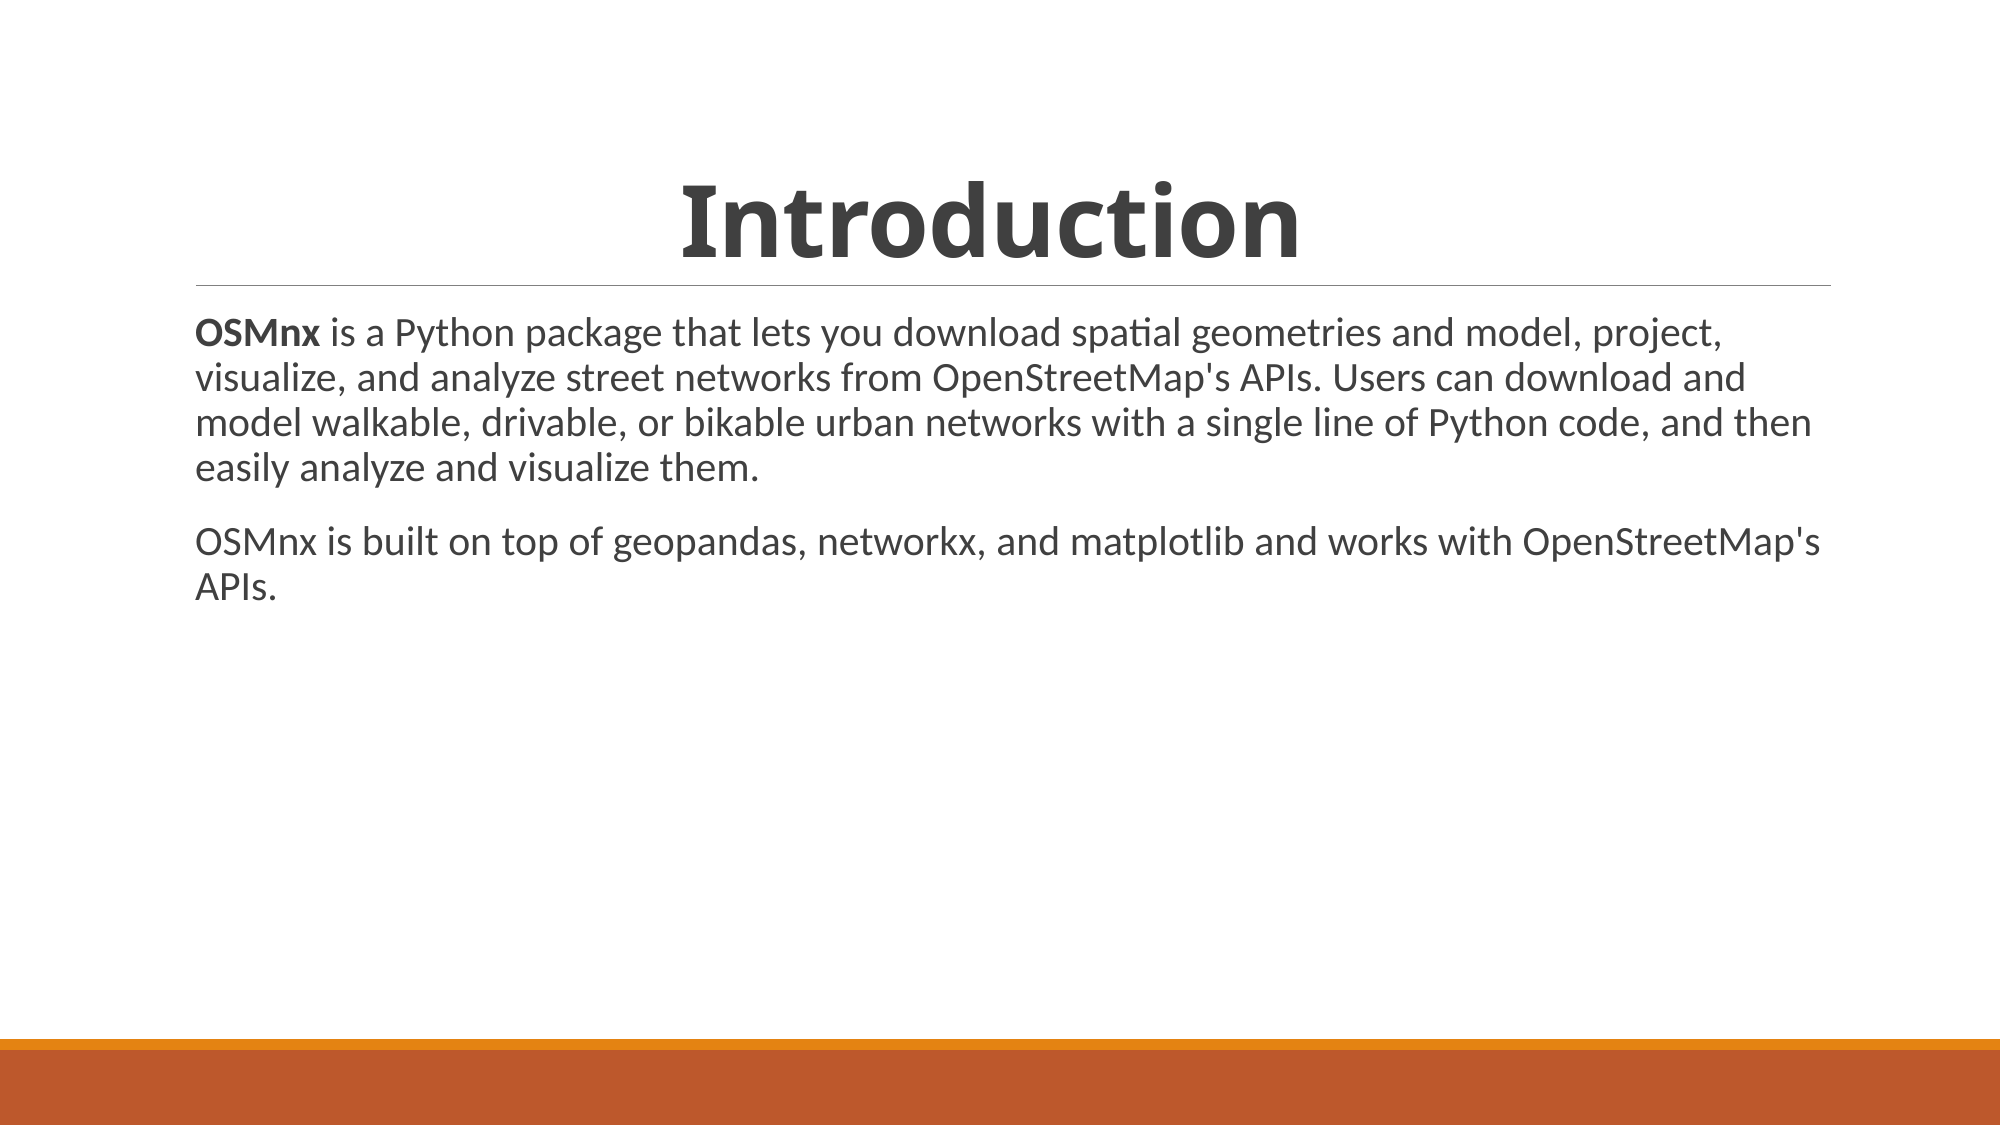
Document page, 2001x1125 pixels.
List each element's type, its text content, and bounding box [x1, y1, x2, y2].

list OSMnx is a Python package that lets you download spatial geometries and model, project, visualize, and analyze street networks from OpenStreetMap's APIs. Users can download and model walkable, drivable, or bikable urban networks with a single line of Python code, and then easily analyze and visualize them. OSMnx is built on top of geopandas, networkx, and matplotlib and works with OpenStreetMap's APIs. [180, 302, 1830, 963]
title Introduction [180, 47, 1830, 285]
